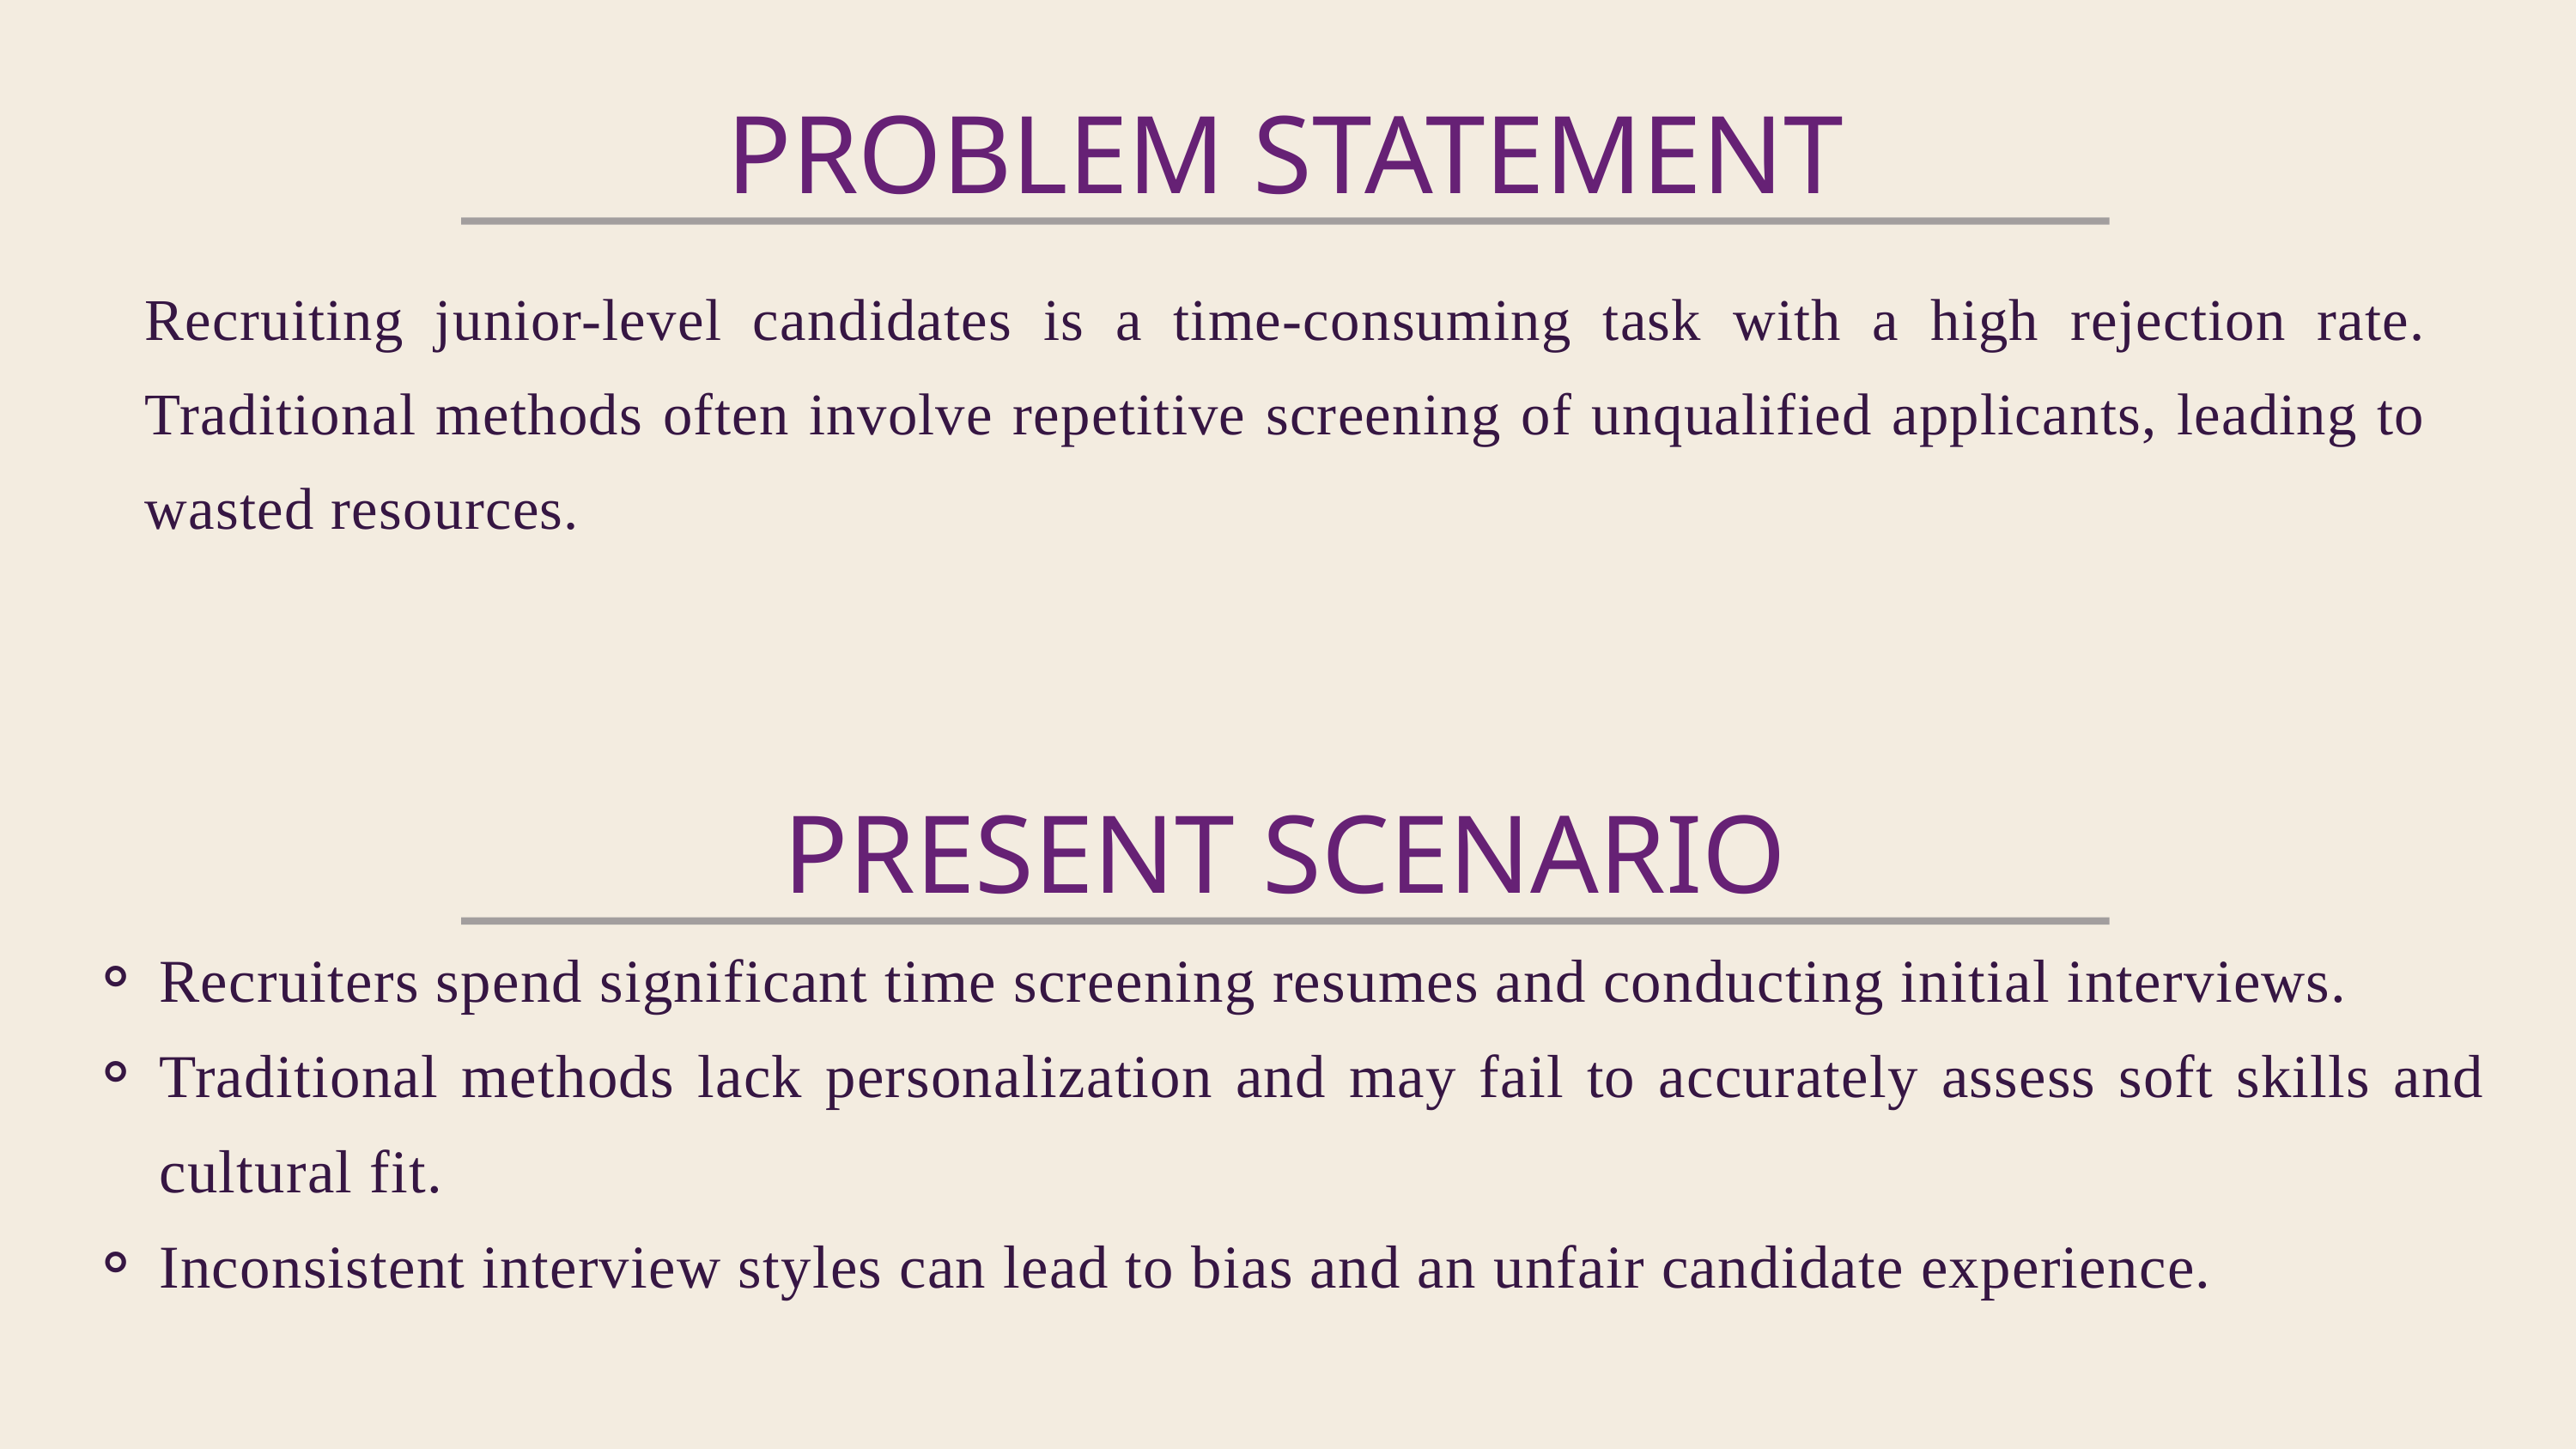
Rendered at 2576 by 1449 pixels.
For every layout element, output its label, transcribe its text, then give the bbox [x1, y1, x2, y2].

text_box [142, 89, 2429, 224]
text_box Recruiters spend significant time screening resumes and conducting initial interviews. Traditional methods lack personalization and may fail to accurately assess soft skills and cultural fit. Inconsistent interview styles can lead to bias and an unfair candidate experience. [0, 918, 2490, 1300]
text_box Recruiting junior-level candidates is a time-consuming task with a high rejection rate. Traditional methods often involve repetitive screening of unqualified applicants, leading to wasted resources. [144, 257, 2432, 542]
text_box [142, 789, 2429, 925]
